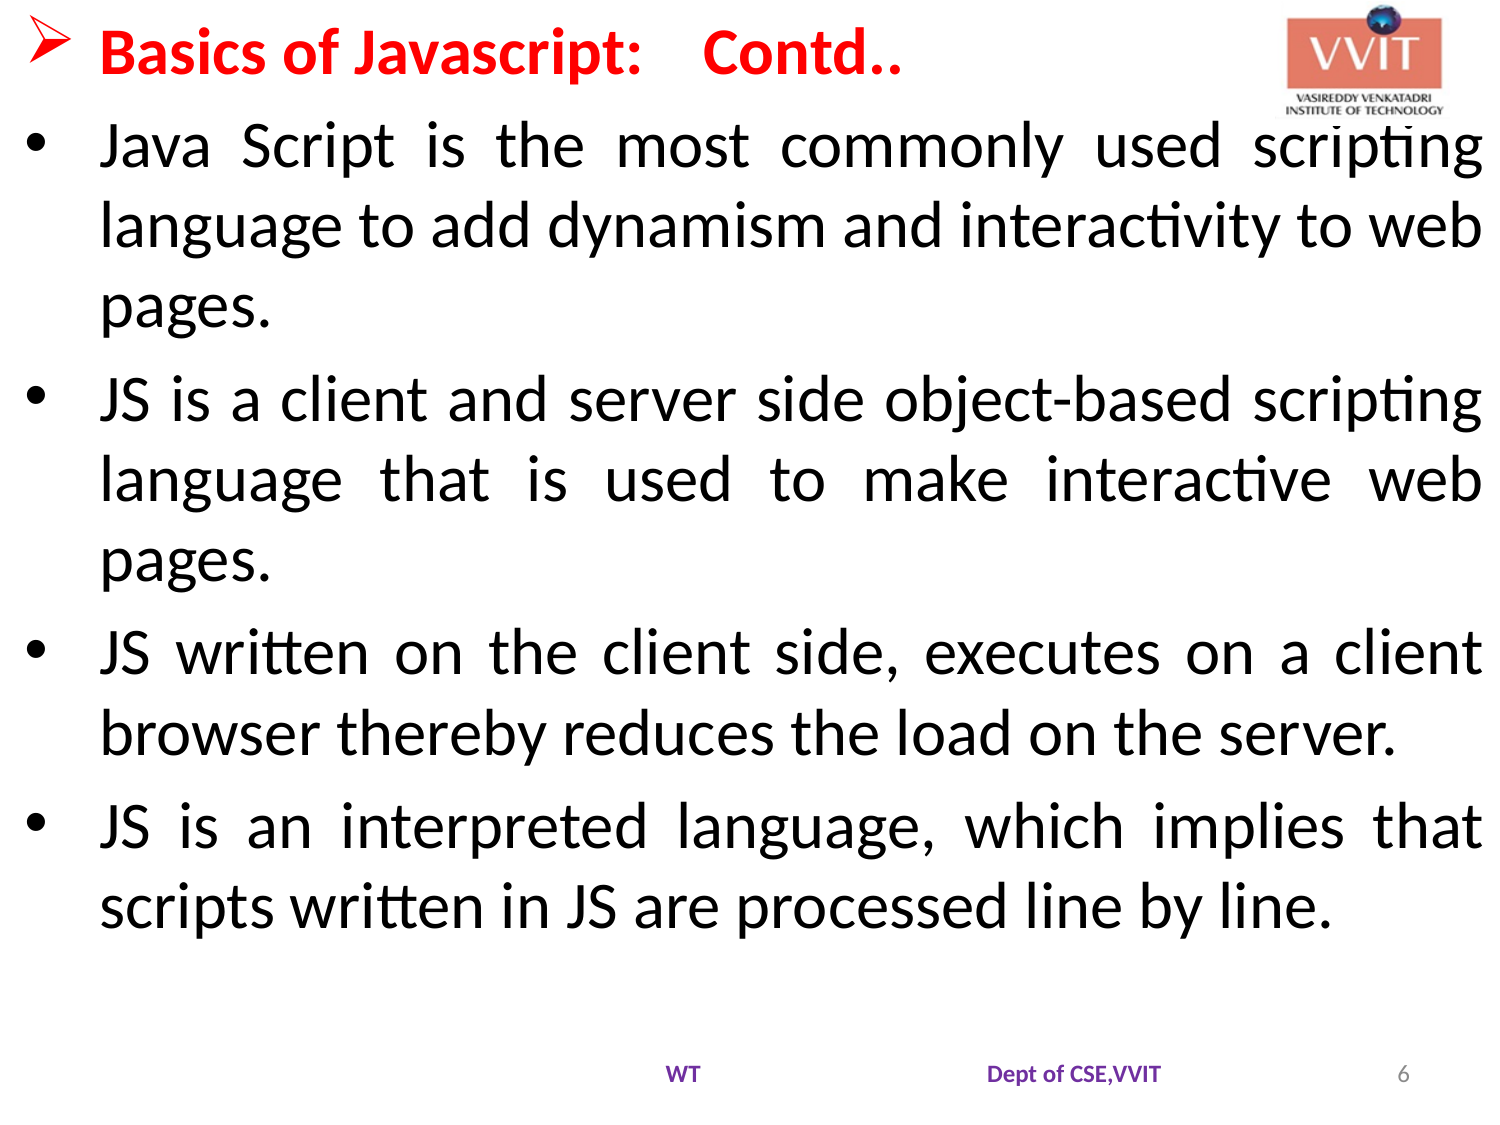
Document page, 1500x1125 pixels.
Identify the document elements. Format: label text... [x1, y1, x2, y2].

footer WT Dept of CSE,VVIT [512, 1042, 1363, 1103]
picture [1274, 0, 1451, 127]
list Basics of Javascript: Contd.. Java Script is the most commonly used scripting language to add dynamism and interactivity to web pages. JS is a client and server side object-based scripting language that is used to make interactive web pages. JS written on the client side, executes on a client browser thereby reduces the load on the server. JS is an interpreted language, which implies that scripts written in JS are processed line by line. [0, 0, 1500, 1125]
slide_number 6 [1363, 1042, 1425, 1103]
